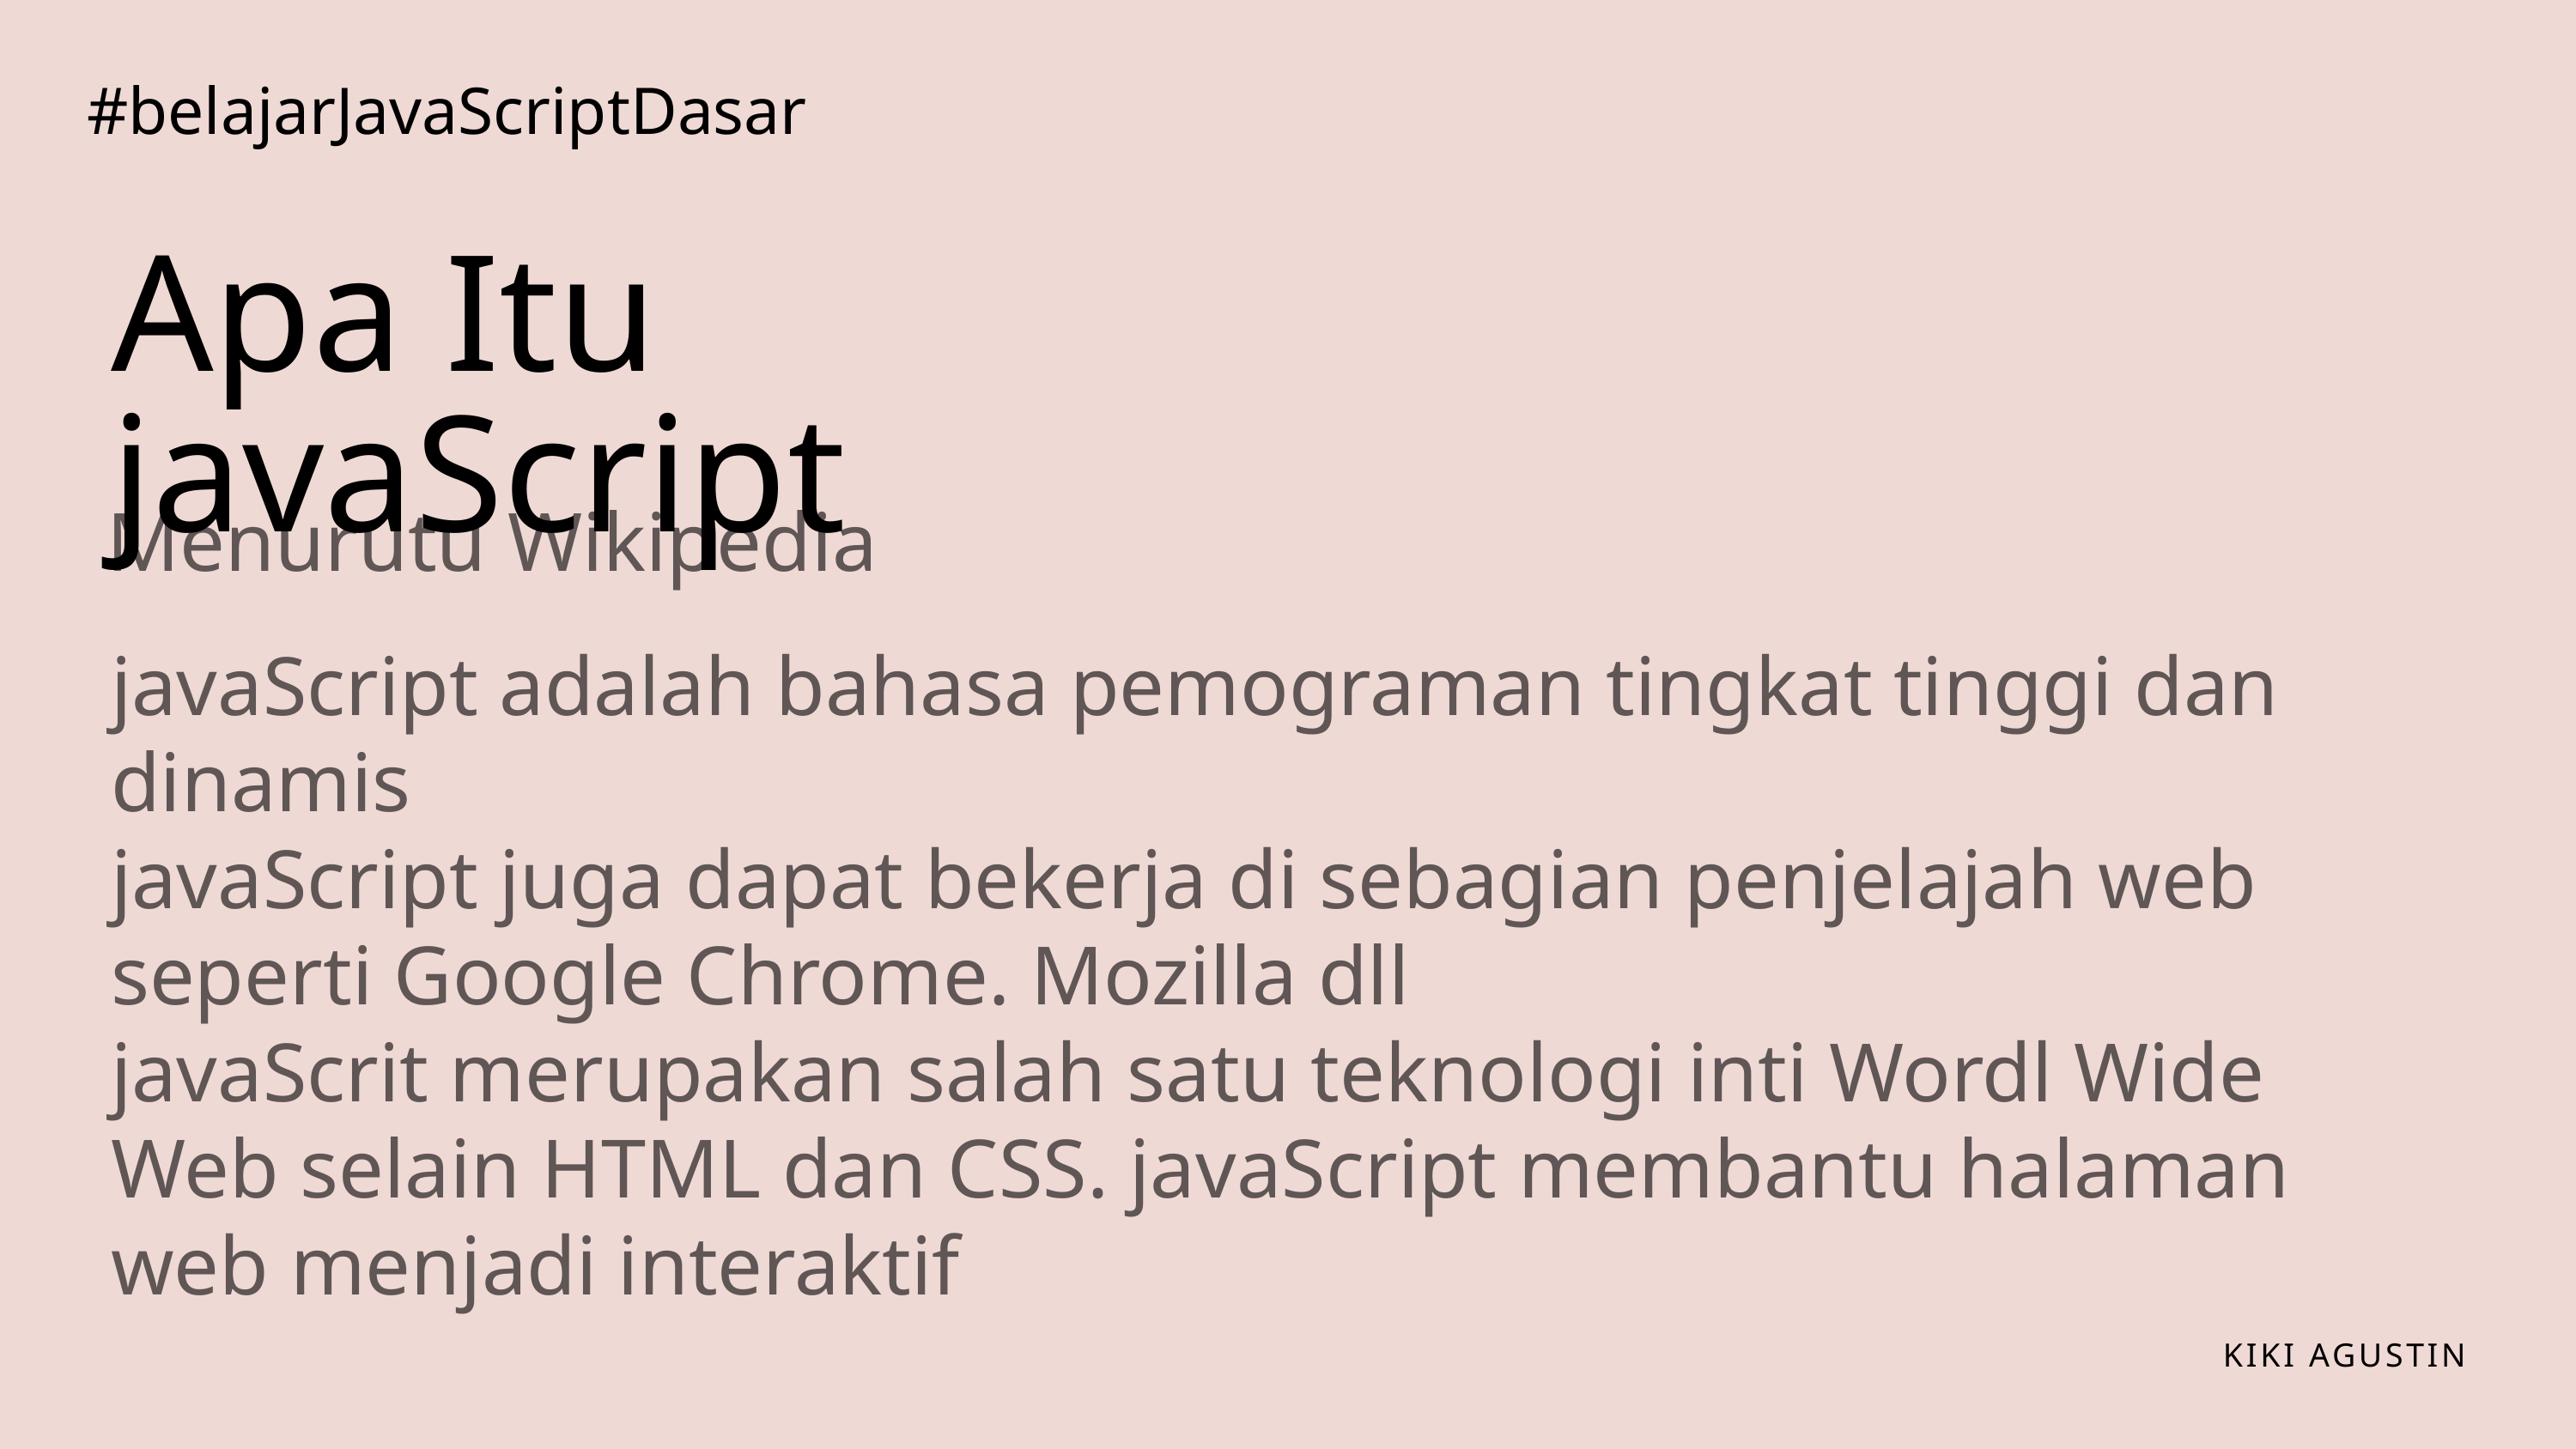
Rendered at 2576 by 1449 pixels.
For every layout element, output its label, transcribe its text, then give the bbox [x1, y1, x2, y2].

text_box KIKI AGUSTIN [1918, 1337, 2576, 1374]
text_box Apa Itu javaScript [111, 242, 1419, 490]
text_box Menurutu Wikipedia [106, 490, 2345, 588]
text_box javaScript adalah bahasa pemograman tingkat tinggi dan dinamis javaScript juga dapat bekerja di sebagian penjelajah web seperti Google Chrome. Mozilla dll javaScrit merupakan salah satu teknologi inti Wordl Wide Web selain HTML dan CSS. javaScript membantu halaman web menjadi interaktif [111, 634, 2349, 1311]
text_box #belajarJavaScriptDasar [46, 57, 848, 148]
